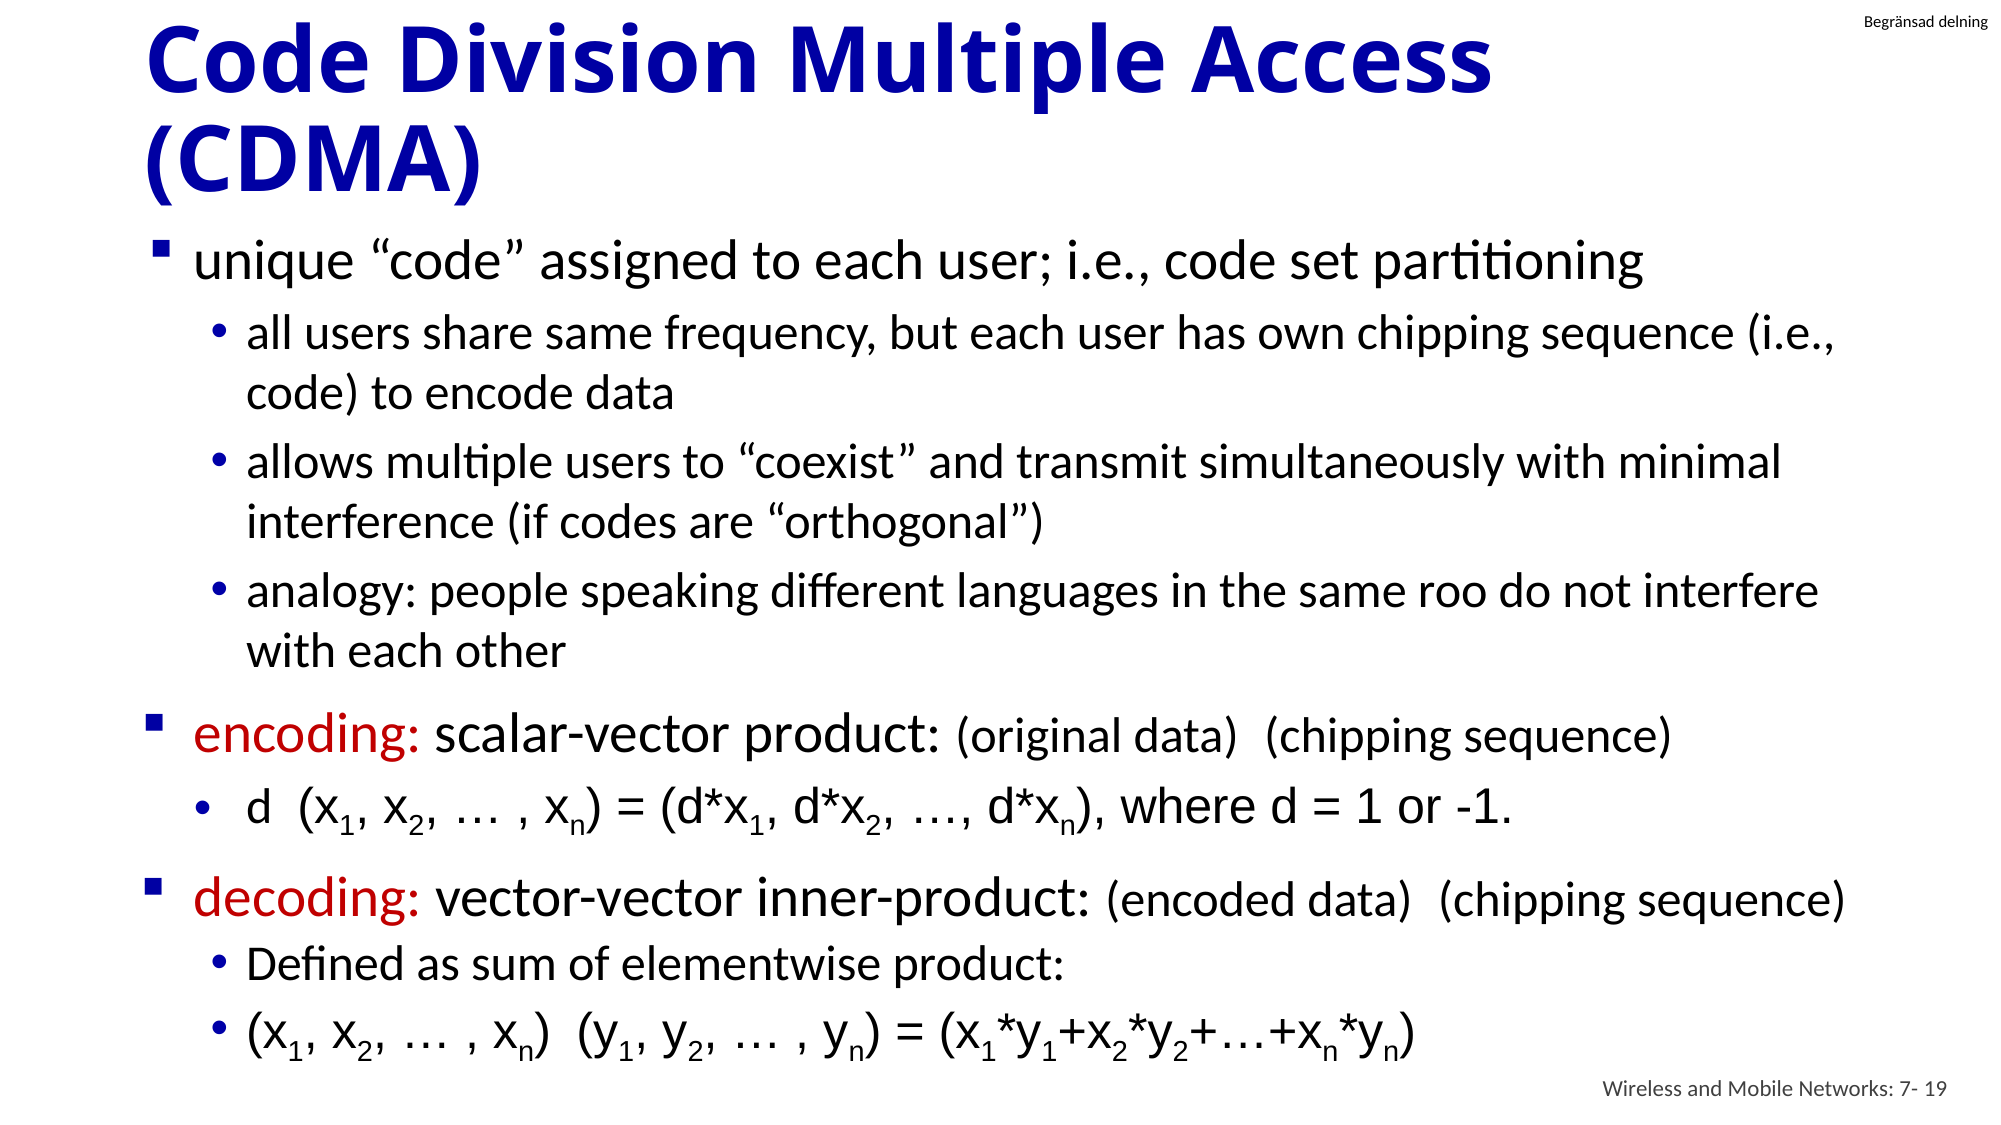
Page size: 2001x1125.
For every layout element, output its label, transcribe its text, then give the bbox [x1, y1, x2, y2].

slide_number Wireless and Mobile Networks: 7- 19 [1512, 1056, 1963, 1117]
title Code Division Multiple Access (CDMA) [129, 38, 1855, 186]
